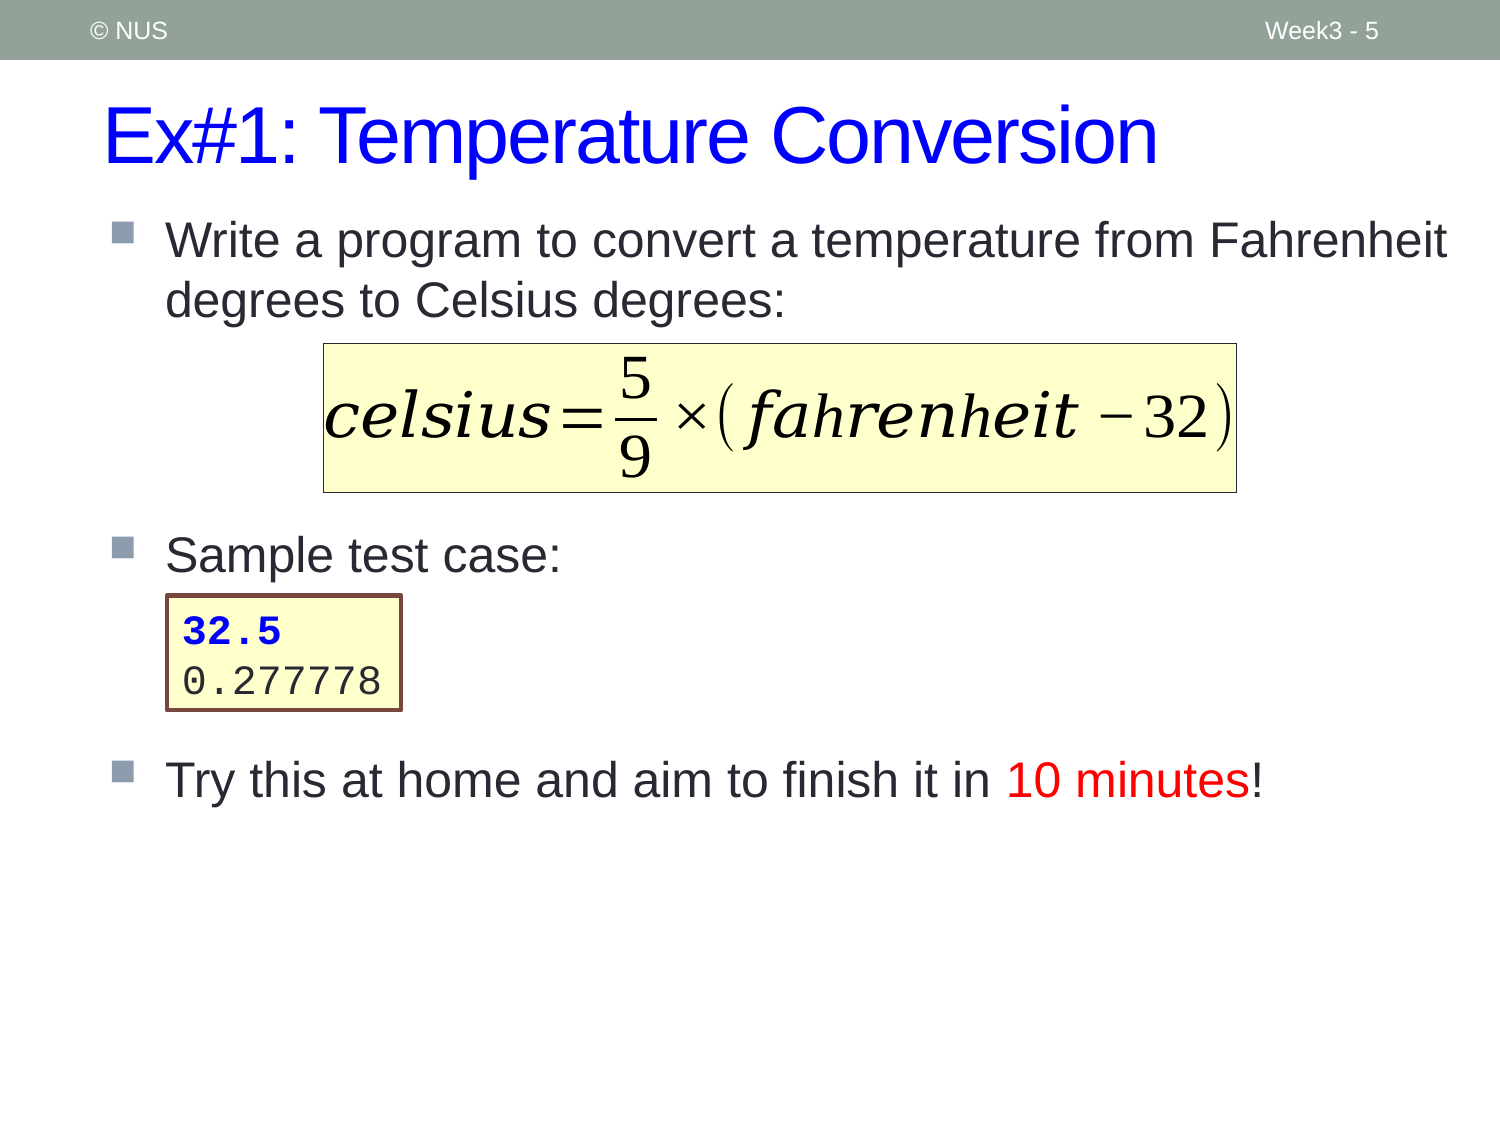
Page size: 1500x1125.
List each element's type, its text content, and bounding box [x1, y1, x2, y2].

text_box Write a program to convert a temperature from Fahrenheit degrees to Celsius degrees: Sample test case: [94, 200, 1466, 418]
text_box Try this at home and aim to finish it in 10 minutes! [94, 739, 1466, 1047]
slide_number Week3 - 5 [1250, 3, 1425, 57]
title Ex#1: Temperature Conversion [87, 75, 1466, 188]
slide_number © NUS [75, 3, 550, 57]
text_box 32.5 0.277778 [165, 593, 403, 712]
